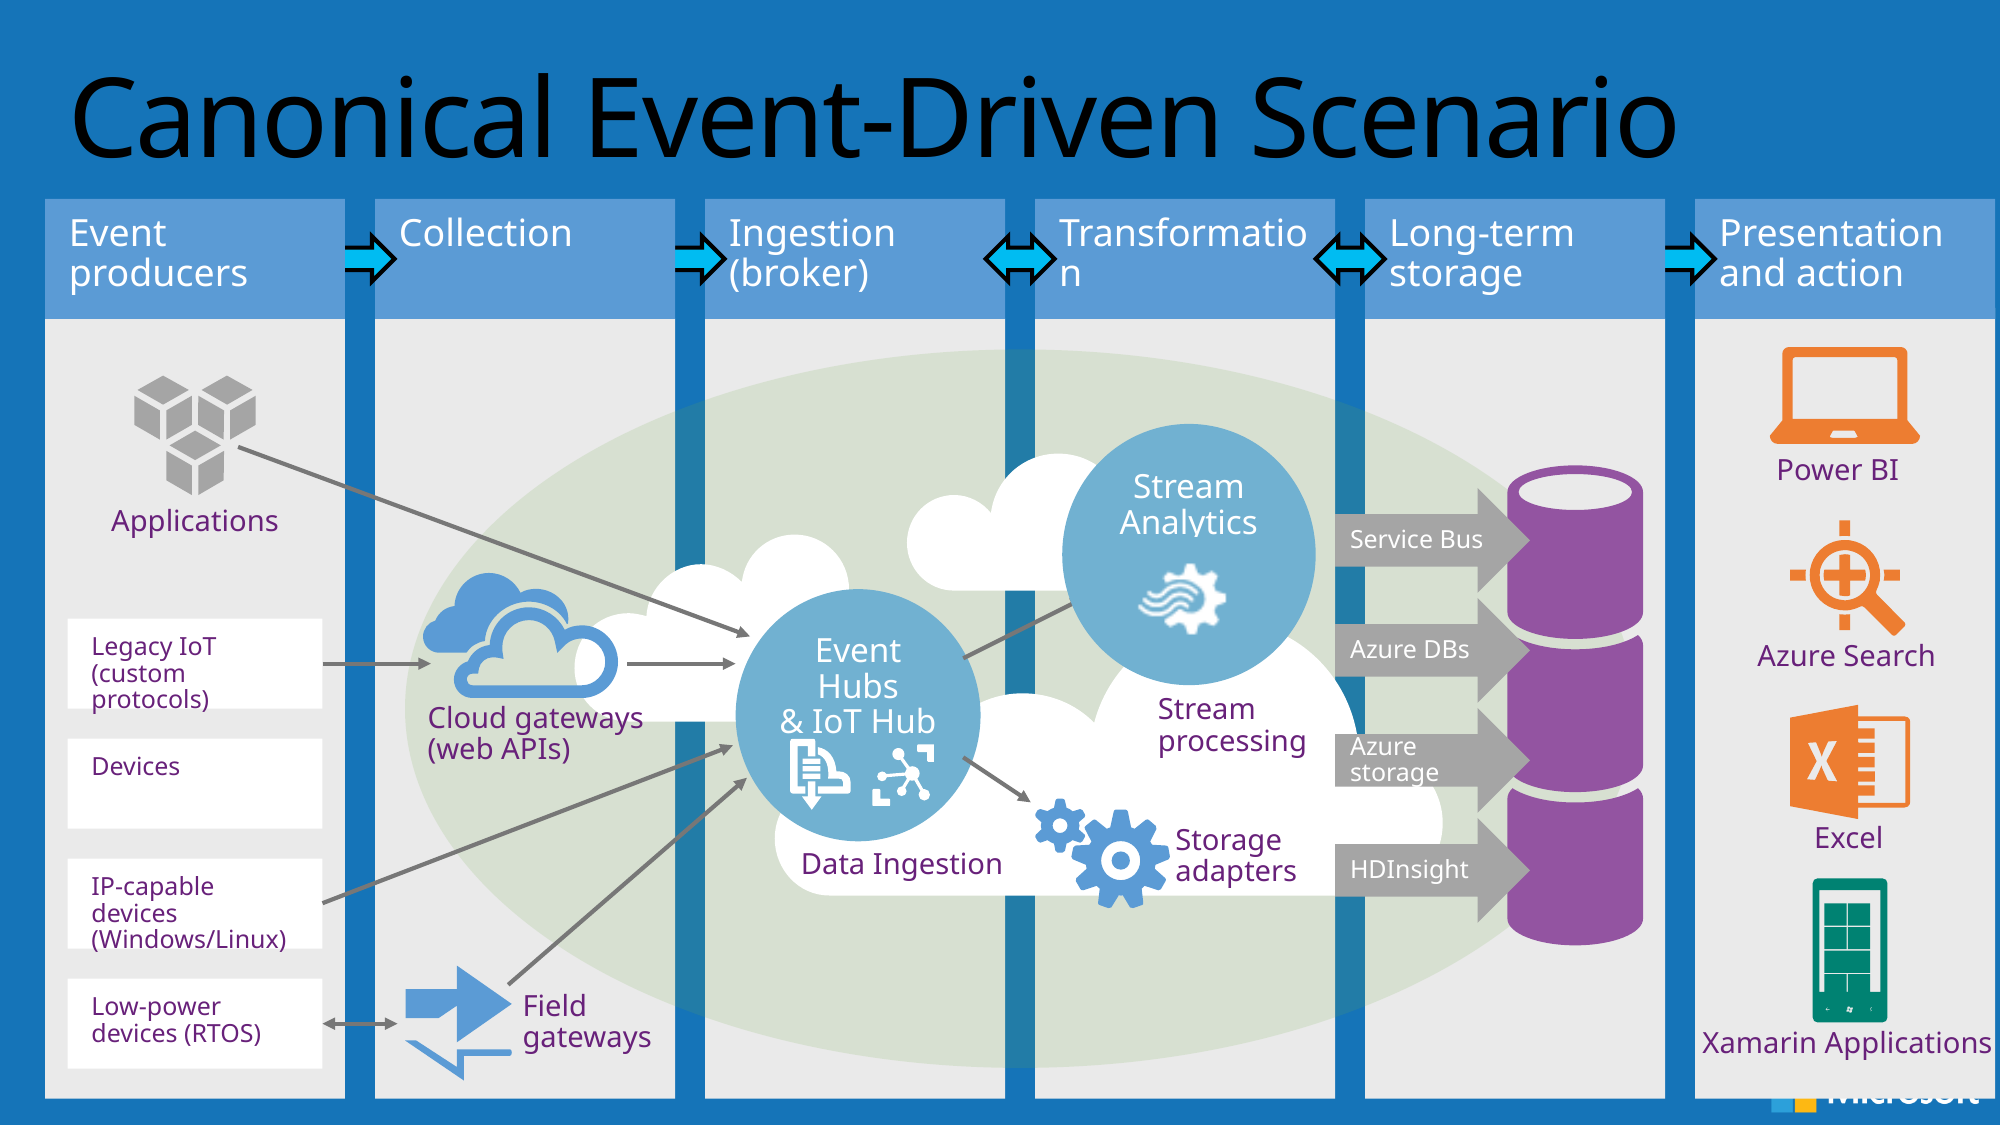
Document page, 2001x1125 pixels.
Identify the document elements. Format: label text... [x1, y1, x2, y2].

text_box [44, 198, 1996, 1099]
title Canonical Event-Driven Scenario [44, 47, 1938, 196]
picture [1770, 1099, 1980, 1113]
picture [869, 741, 935, 806]
